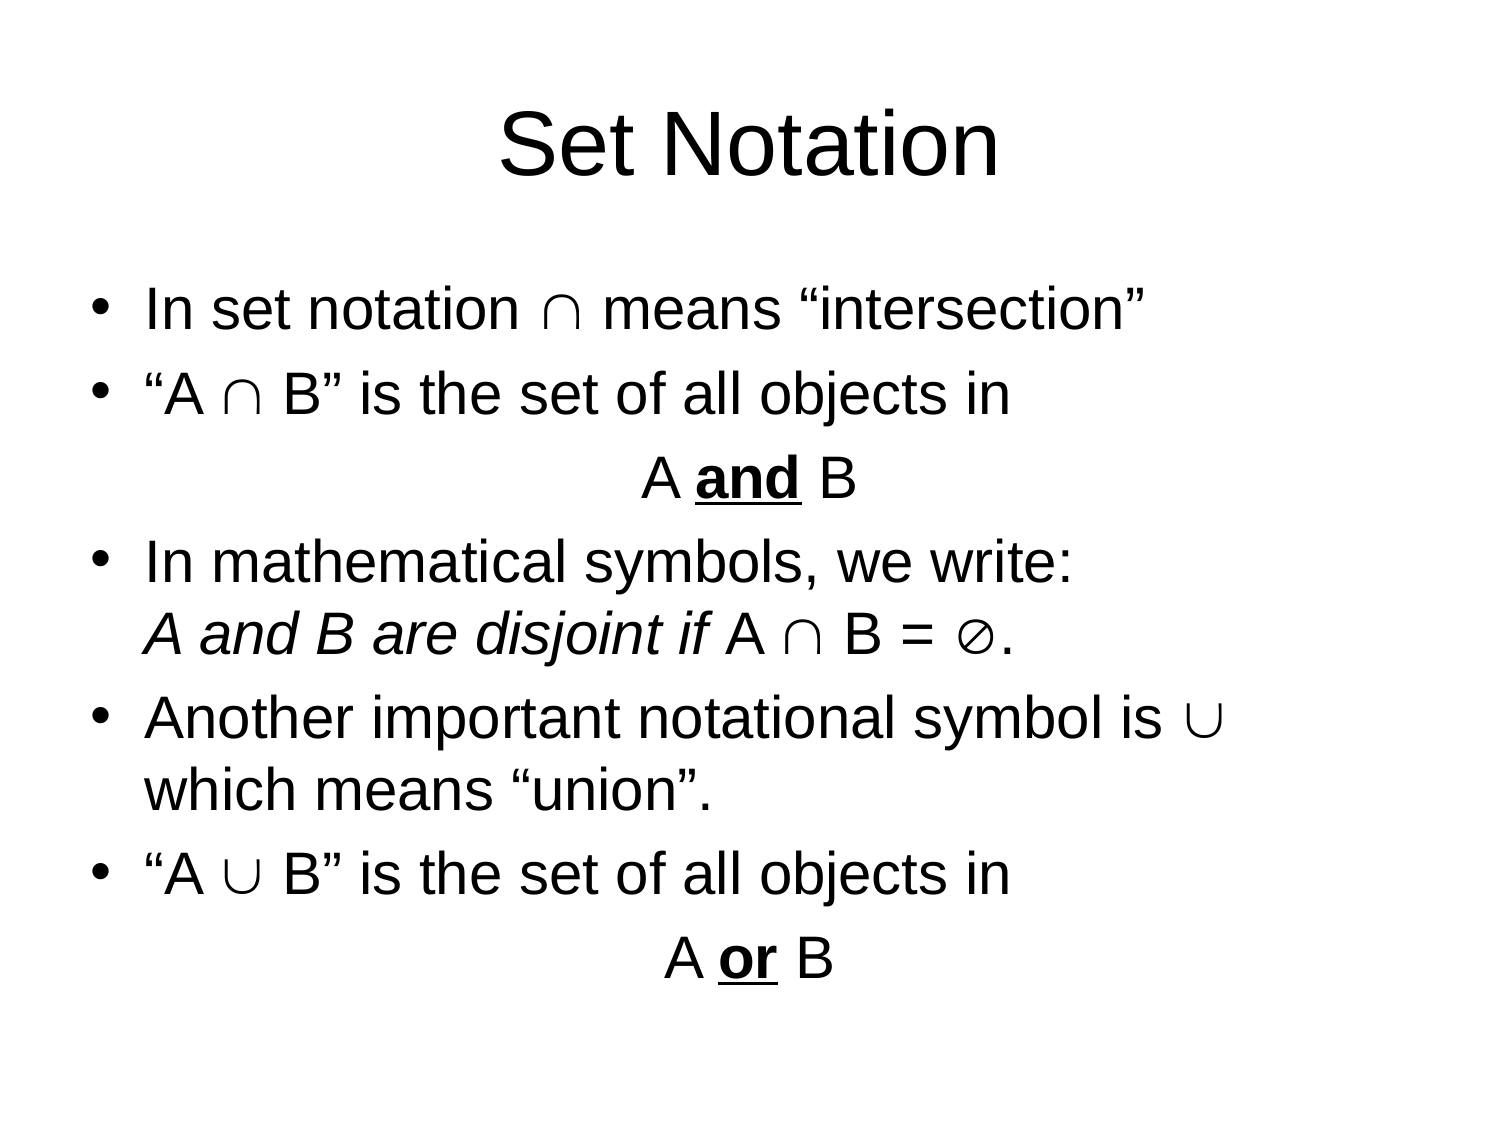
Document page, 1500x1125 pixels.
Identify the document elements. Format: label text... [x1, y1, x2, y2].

list In set notation  means “intersection” “A  B” is the set of all objects in A and B In mathematical symbols, we write: A and B are disjoint if A  B = . Another important notational symbol is  which means “union”. “A  B” is the set of all objects in A or B [75, 262, 1425, 1005]
title Set Notation [75, 45, 1425, 233]
